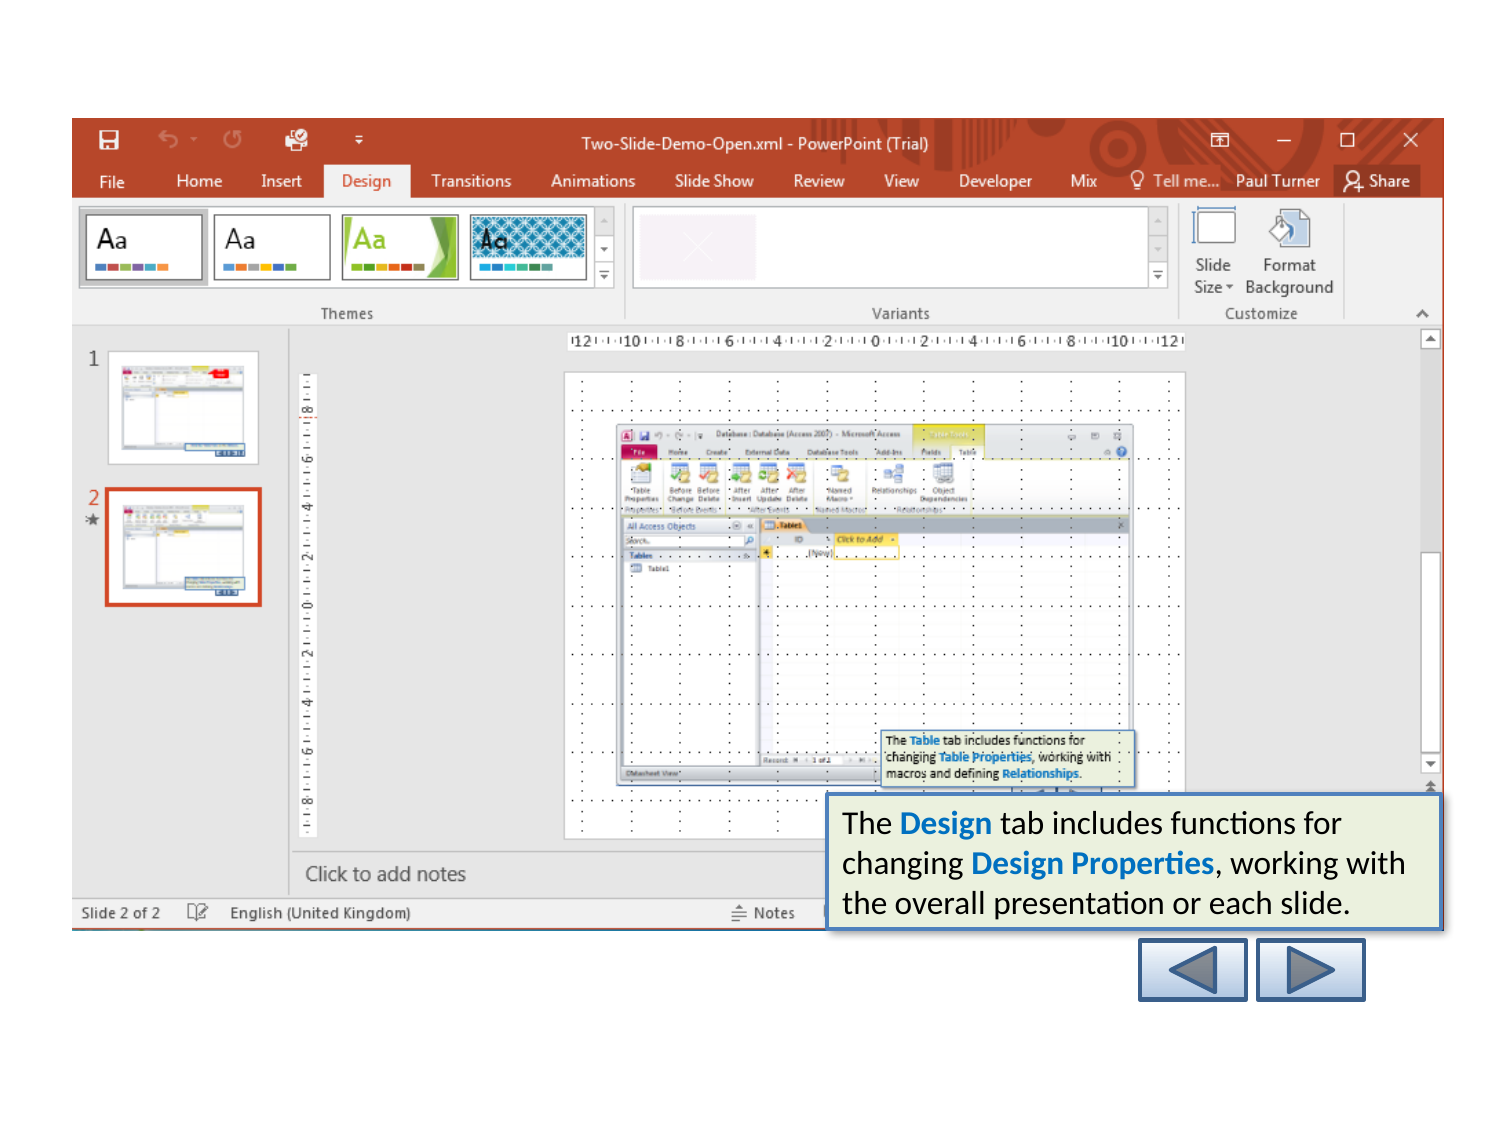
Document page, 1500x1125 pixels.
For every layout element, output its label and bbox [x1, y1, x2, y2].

text_box [1256, 940, 1366, 1002]
picture [72, 117, 1445, 931]
text_box [1138, 940, 1248, 1002]
